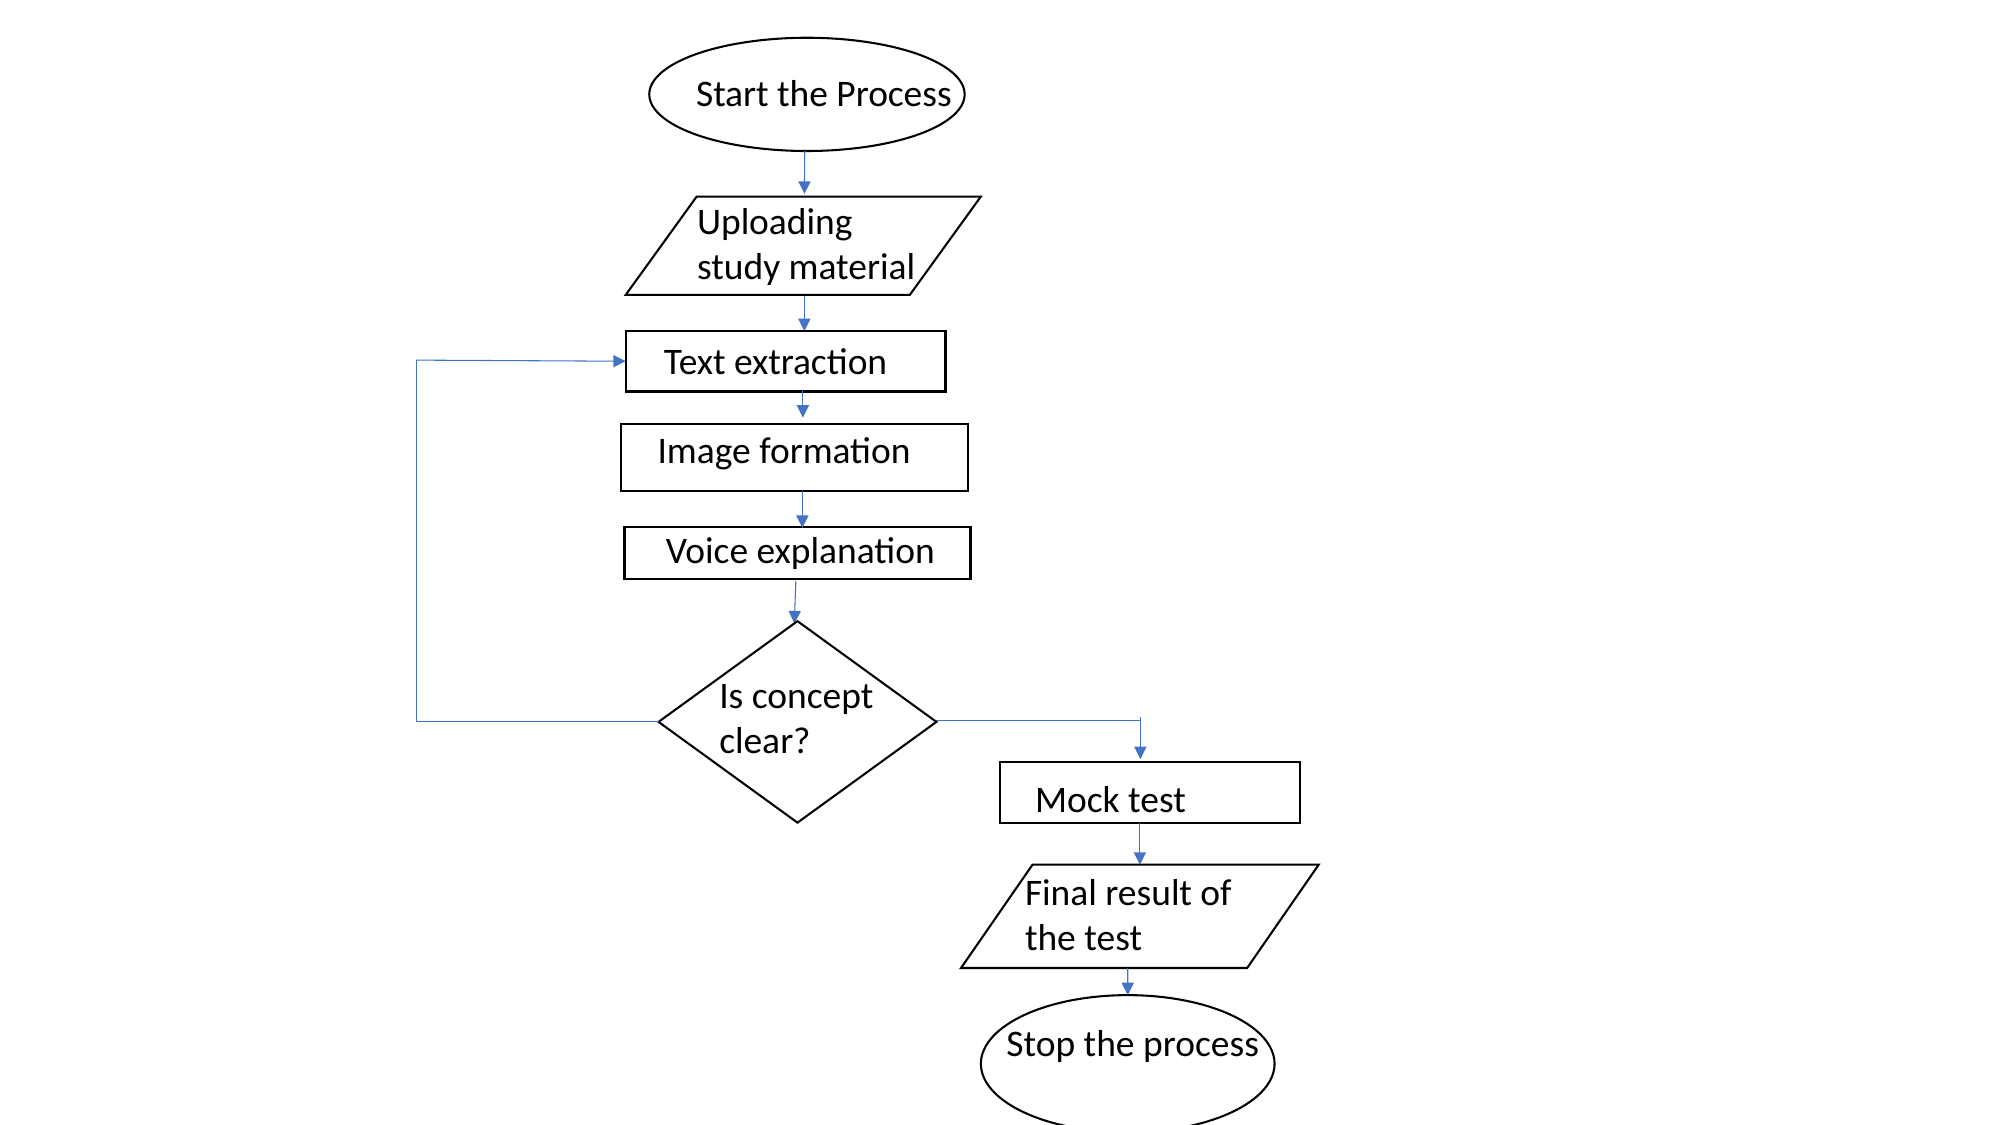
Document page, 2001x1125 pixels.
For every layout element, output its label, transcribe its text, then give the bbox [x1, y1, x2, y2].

text_box [620, 423, 969, 492]
text_box [999, 761, 1301, 824]
text_box [677, 36, 937, 61]
text_box Voice explanation [651, 519, 971, 579]
text_box Image formation [642, 418, 939, 479]
text_box Mock test [1020, 767, 1321, 828]
text_box [945, 195, 983, 248]
text_box [656, 687, 704, 757]
text_box Stop the process [991, 1011, 1288, 1072]
text_box Is concept clear? [704, 663, 943, 769]
text_box [959, 895, 1250, 970]
text_box [1290, 863, 1321, 908]
text_box [721, 769, 874, 824]
text_box [1030, 994, 1225, 1011]
text_box [979, 1037, 1275, 1125]
text_box Uploading study material [682, 189, 945, 295]
text_box [737, 619, 857, 663]
text_box [666, 121, 948, 153]
text_box [803, 330, 947, 393]
text_box [625, 330, 802, 393]
text_box [623, 215, 804, 296]
text_box [623, 526, 972, 580]
text_box Start the Process [647, 61, 1000, 121]
text_box Final result of the test [1010, 860, 1290, 966]
text_box Text extraction [649, 329, 932, 390]
